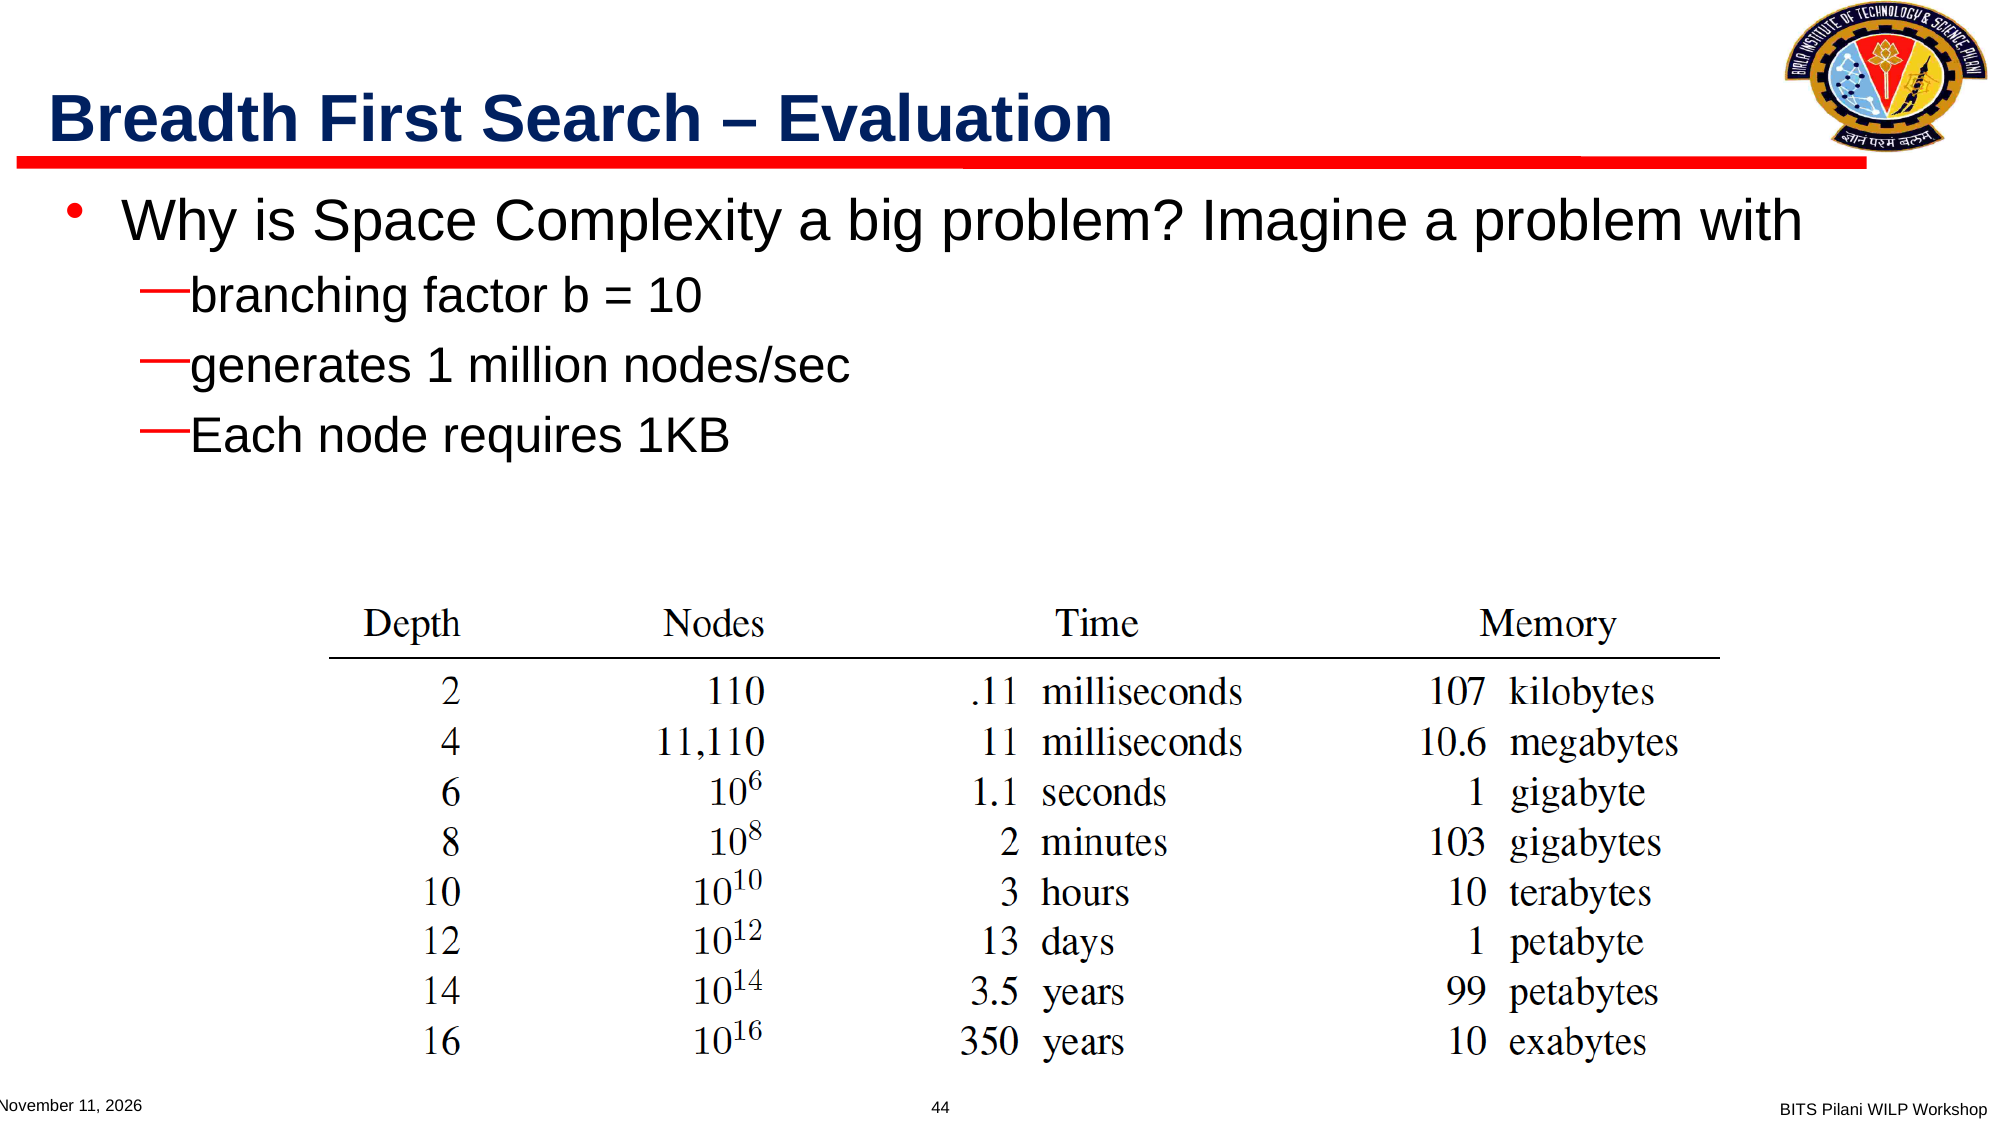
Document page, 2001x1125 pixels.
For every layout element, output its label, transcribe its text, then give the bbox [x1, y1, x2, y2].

picture [329, 597, 1721, 1075]
list Why is Space Complexity a big problem? Imagine a problem with branching factor b = 10 generates 1 million nodes/sec Each node requires 1KB [49, 174, 1840, 1088]
picture [1783, 0, 1988, 153]
title Breadth First Search – Evaluation [33, 24, 1462, 163]
